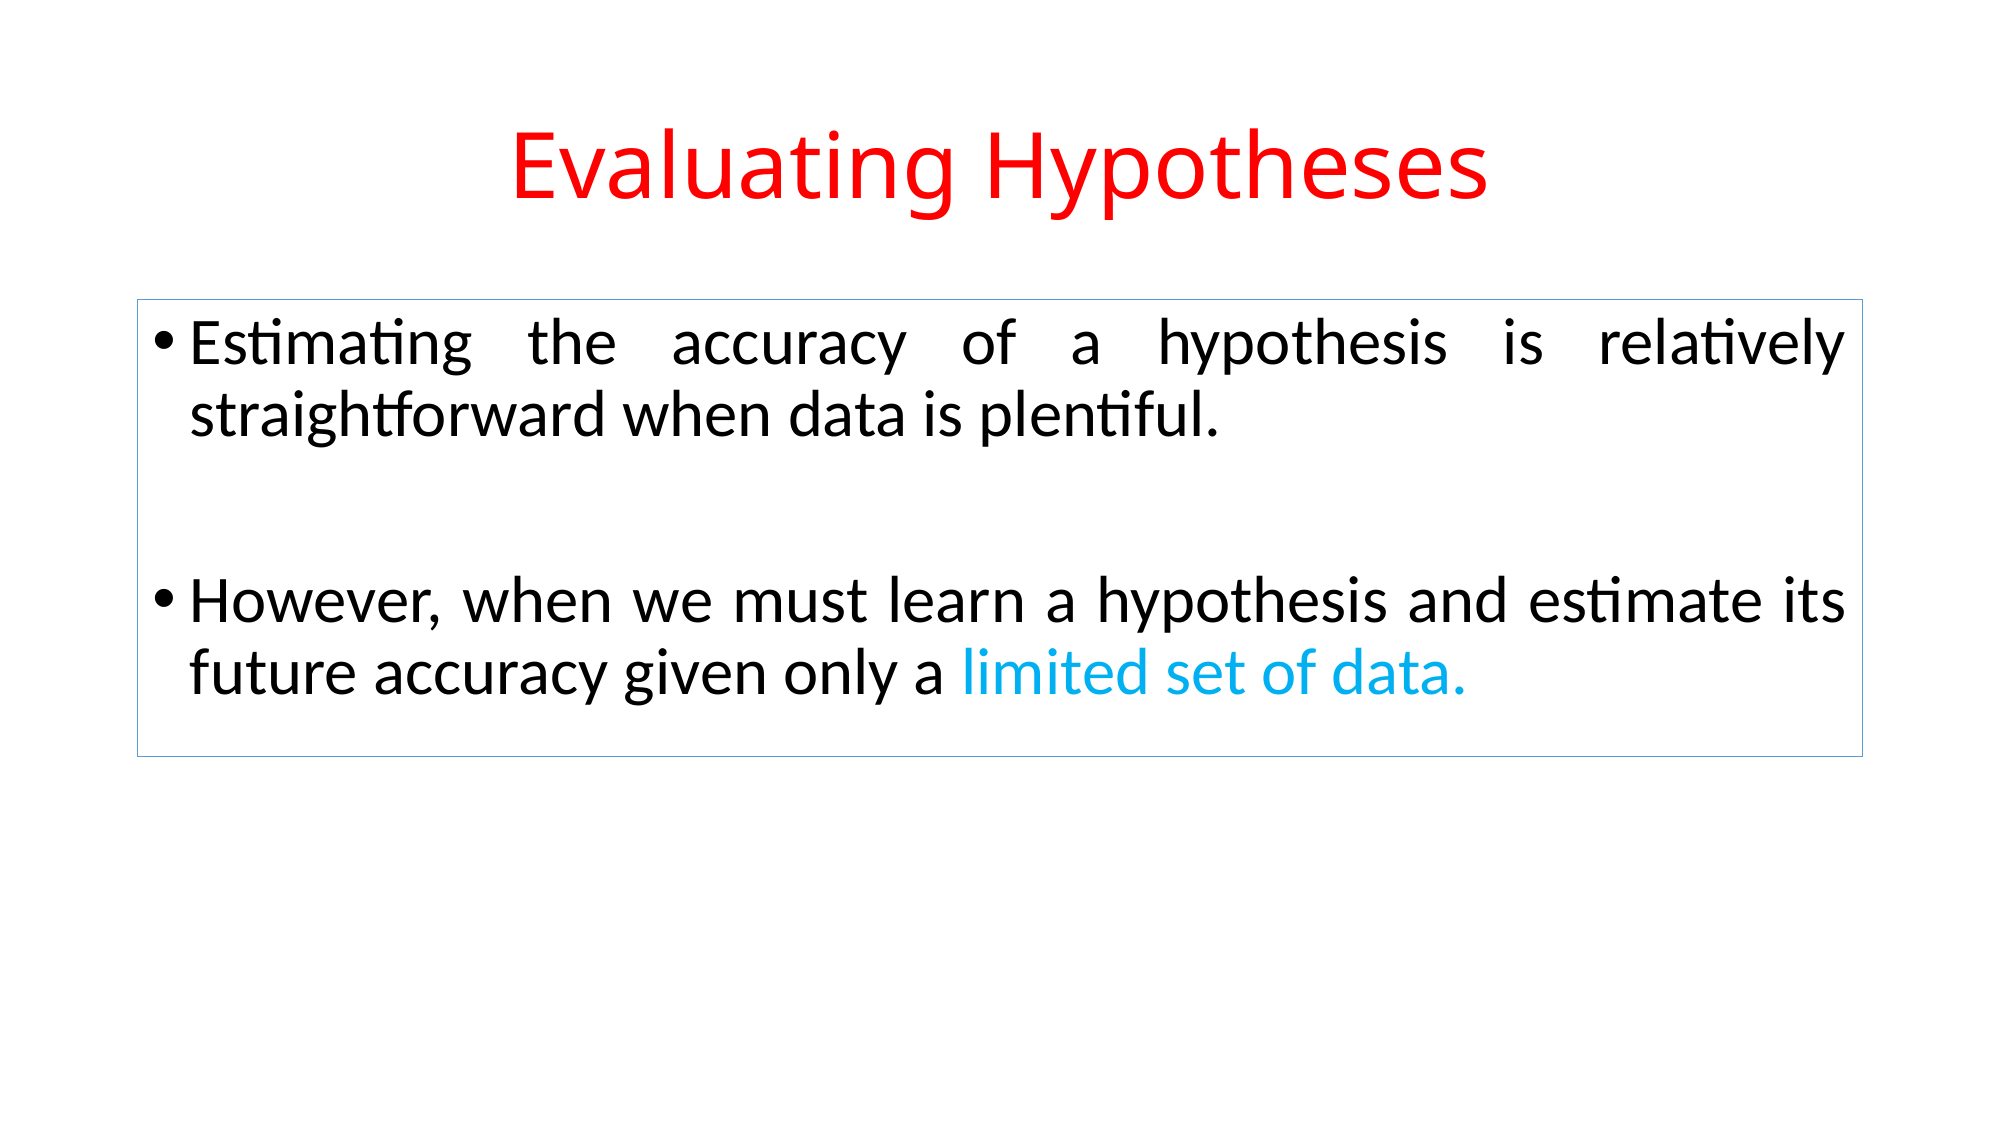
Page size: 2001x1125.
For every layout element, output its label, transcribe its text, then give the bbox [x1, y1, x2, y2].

list Estimating the accuracy of a hypothesis is relatively straightforward when data is plentiful. However, when we must learn a hypothesis and estimate its future accuracy given only a limited set of data. [137, 299, 1863, 757]
title Evaluating Hypotheses [137, 59, 1863, 278]
